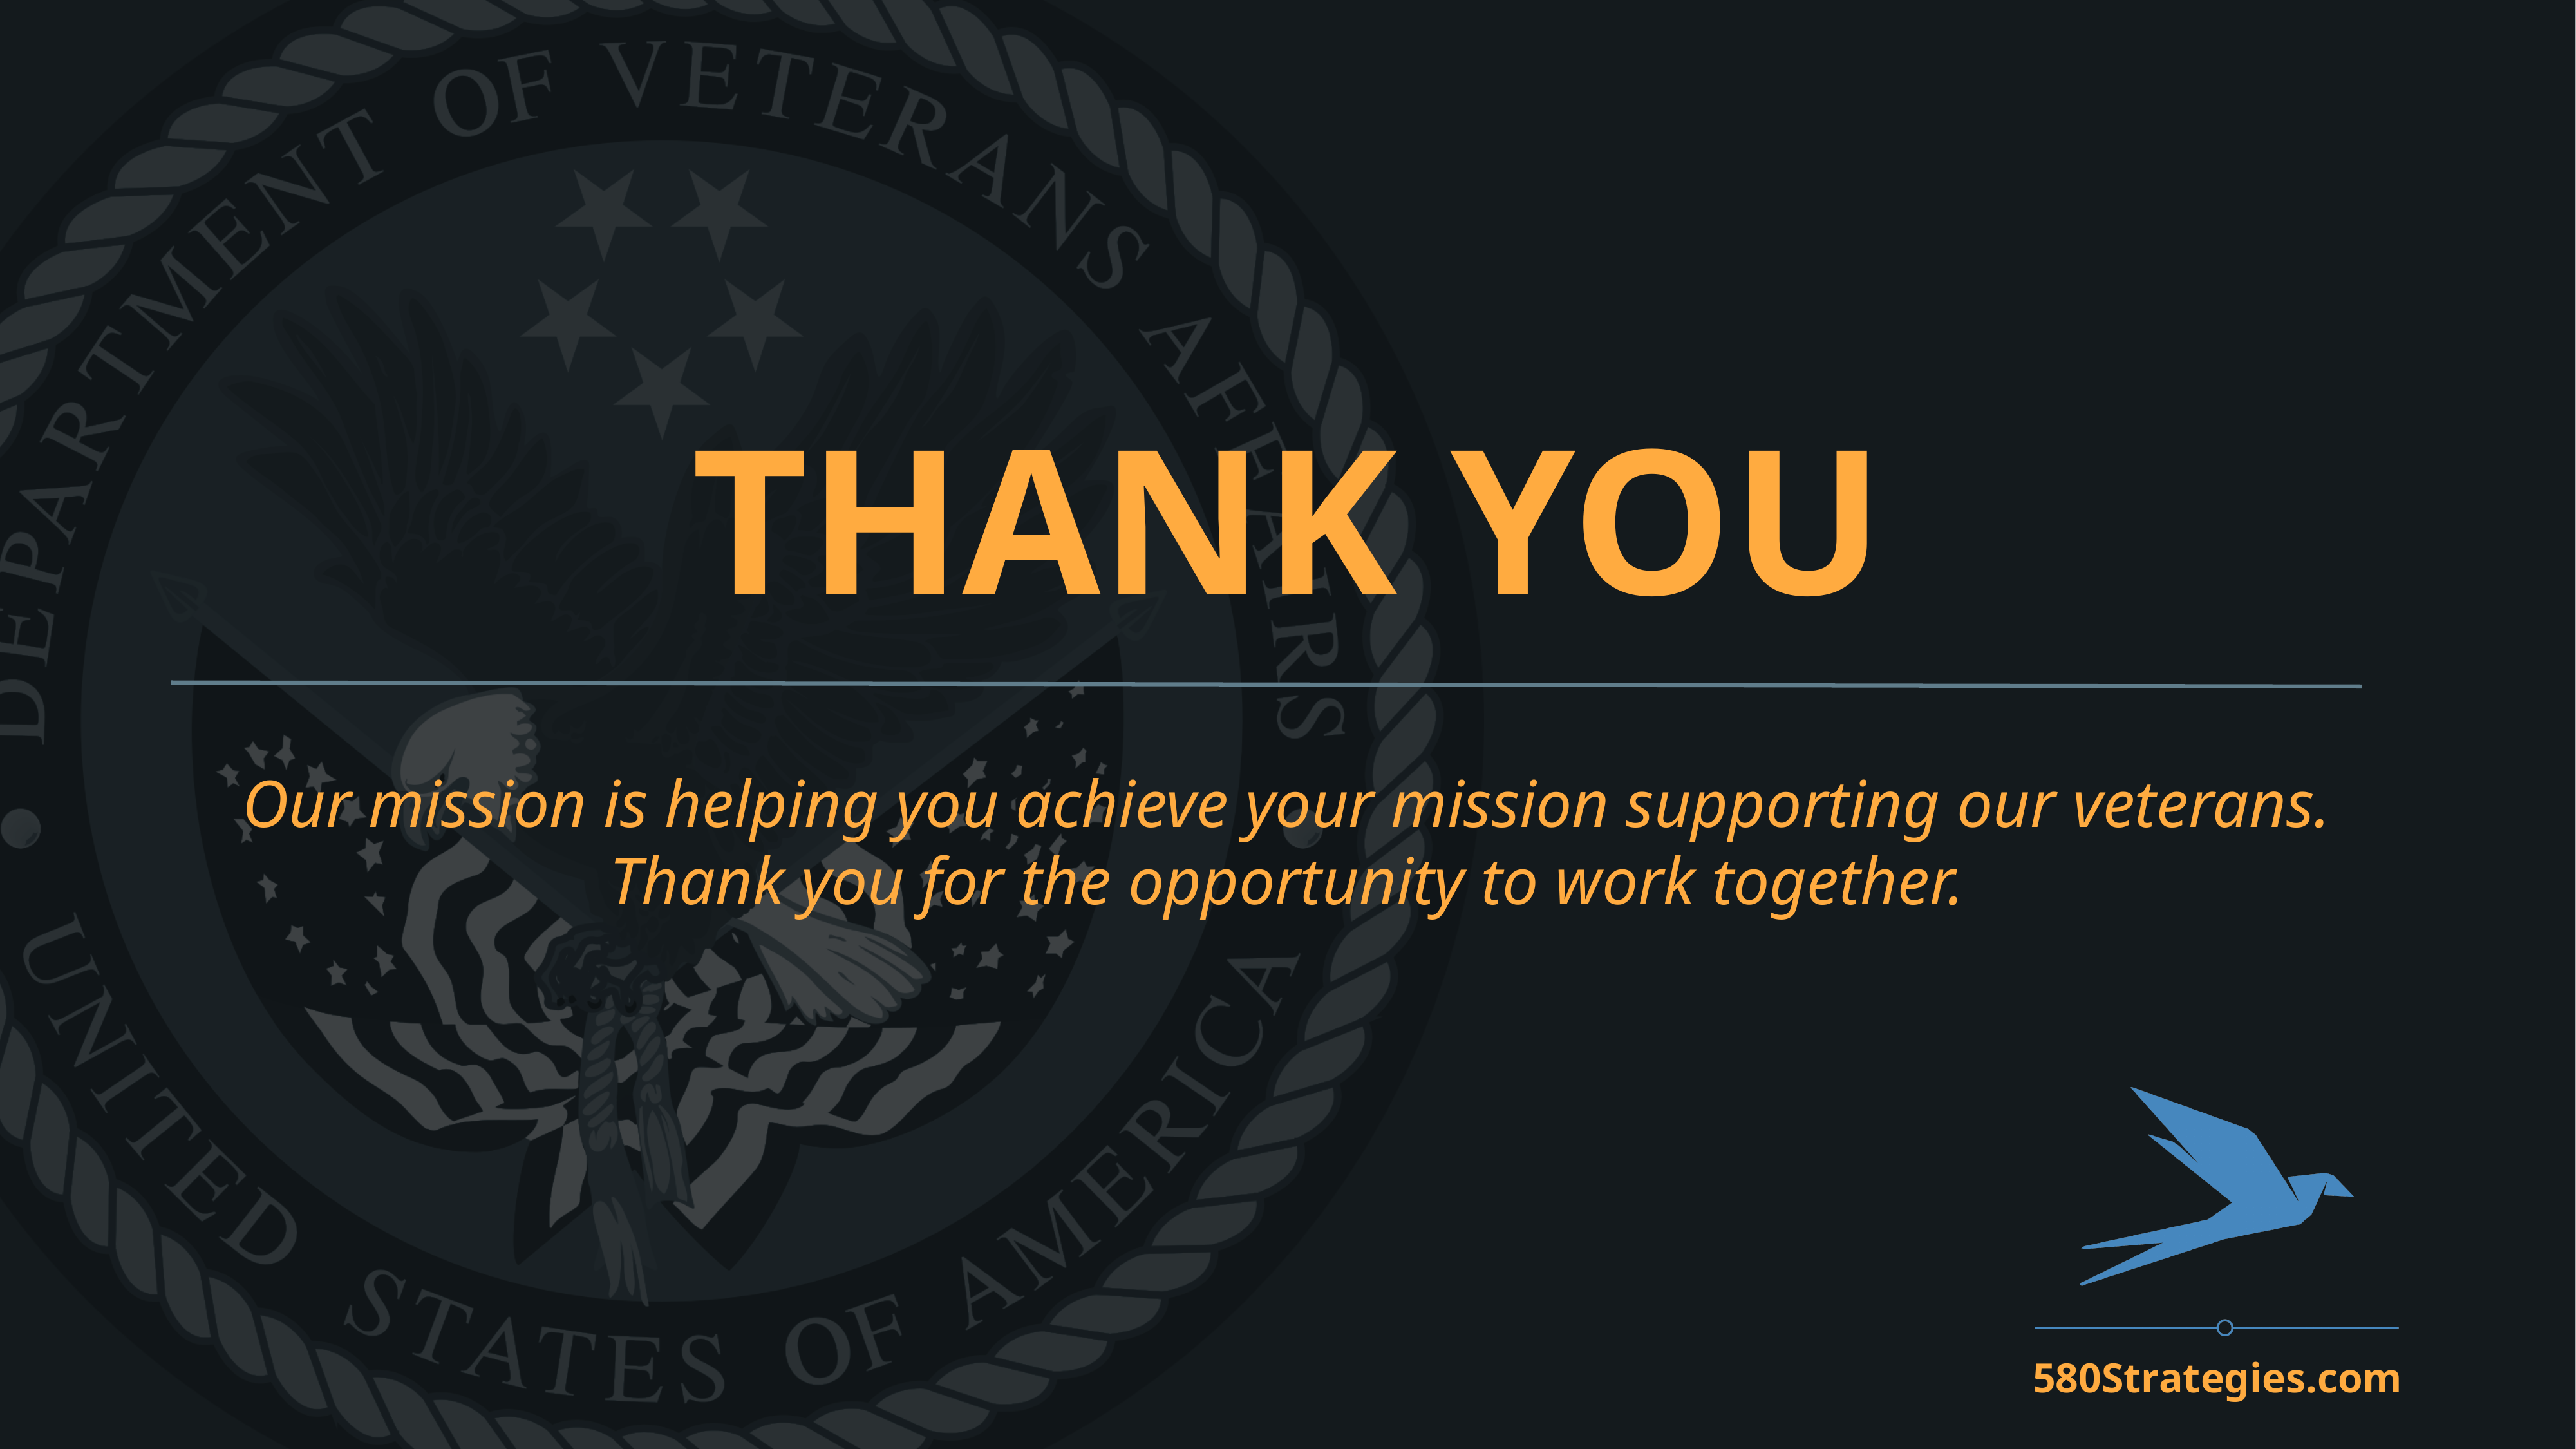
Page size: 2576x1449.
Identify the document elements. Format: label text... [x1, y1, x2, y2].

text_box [171, 682, 2362, 687]
title Our mission is helping you achieve your mission supporting our veterans. Thank you for the opportunity to work together. [1489, 676, 2463, 1024]
list 580Strategies.com [1995, 1341, 2440, 1412]
title THANK YOU [1489, 281, 2463, 644]
picture [0, 0, 1485, 1449]
picture [2020, 1080, 2415, 1342]
